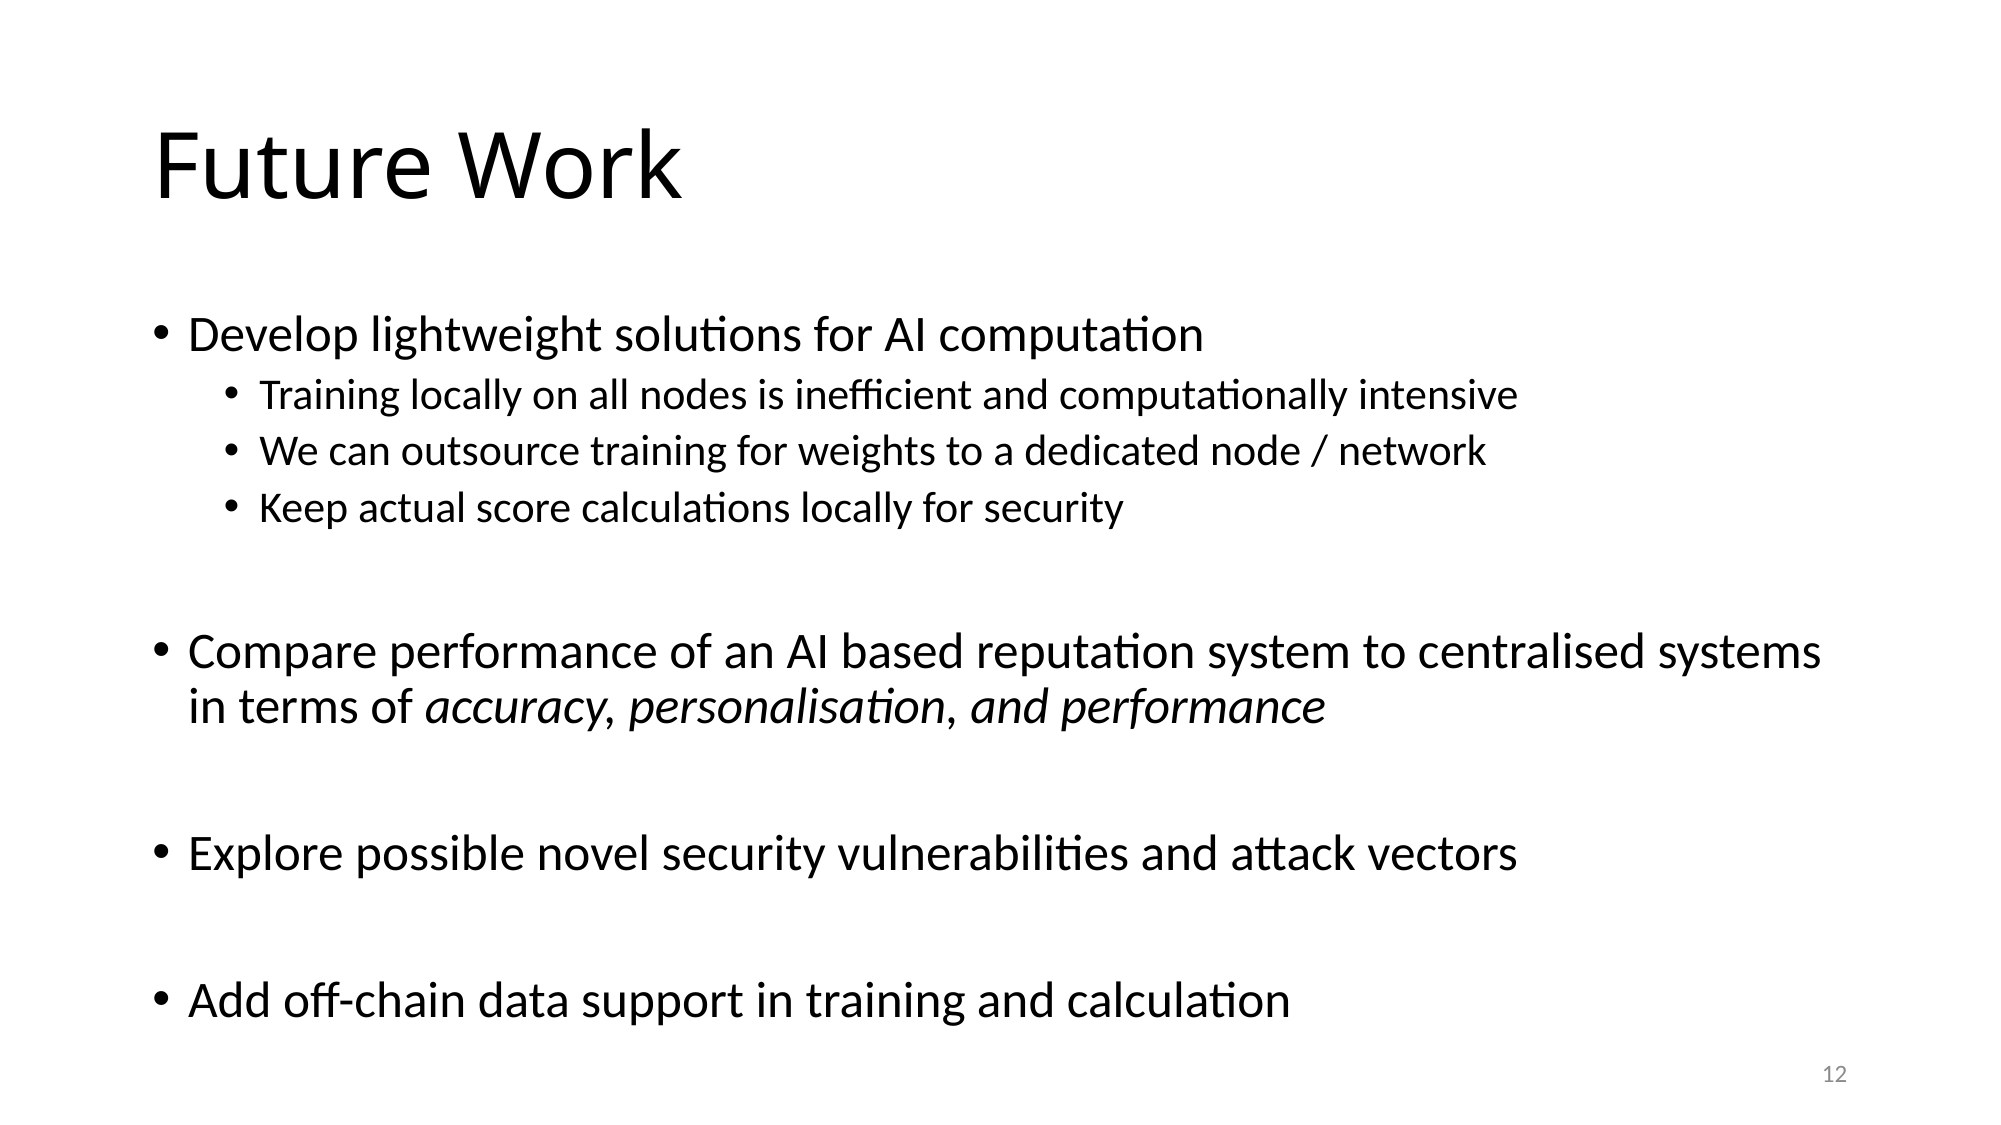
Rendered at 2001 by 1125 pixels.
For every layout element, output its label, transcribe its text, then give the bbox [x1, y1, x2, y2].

title Future Work [137, 59, 1863, 278]
slide_number 12 [1412, 1042, 1863, 1103]
list Develop lightweight solutions for AI computation Training locally on all nodes is inefficient and computationally intensive We can outsource training for weights to a dedicated node / network Keep actual score calculations locally for security Compare performance of an AI based reputation system to centralised systems in terms of accuracy, personalisation, and performance Explore possible novel security vulnerabilities and attack vectors Add off-chain data support in training and calculation [137, 299, 1863, 1043]
